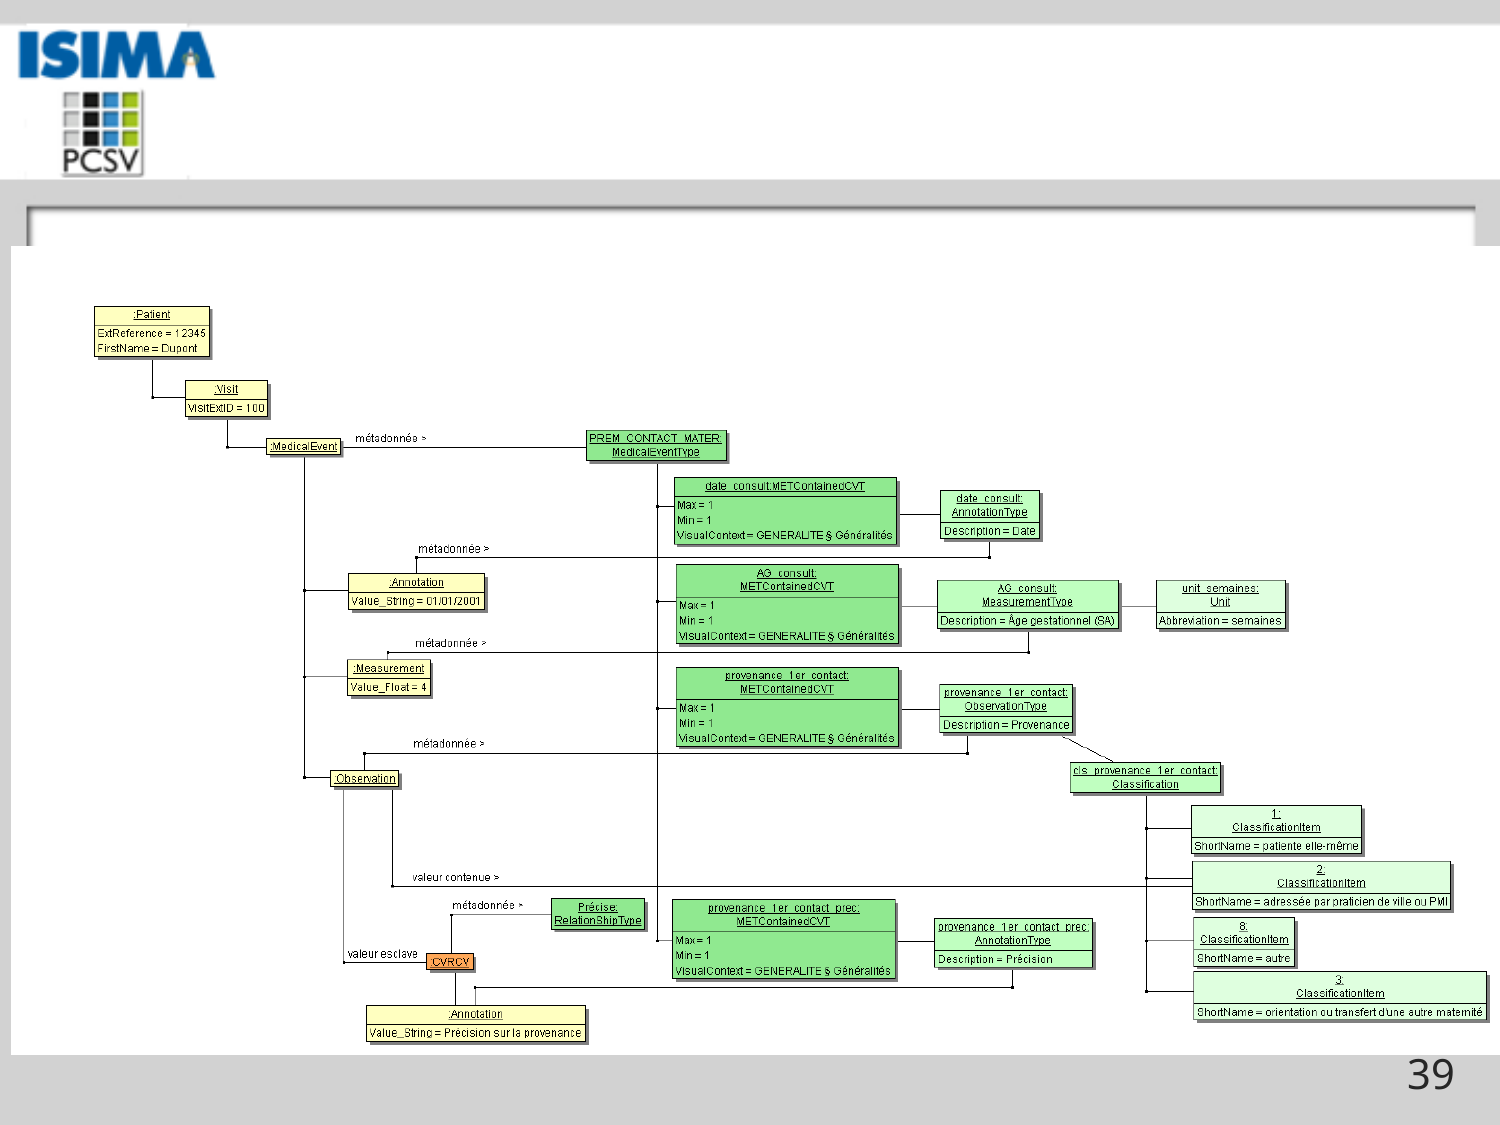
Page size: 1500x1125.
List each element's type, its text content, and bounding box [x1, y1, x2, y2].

slide_number 39 [1120, 1063, 1471, 1107]
picture [0, 0, 1500, 1125]
